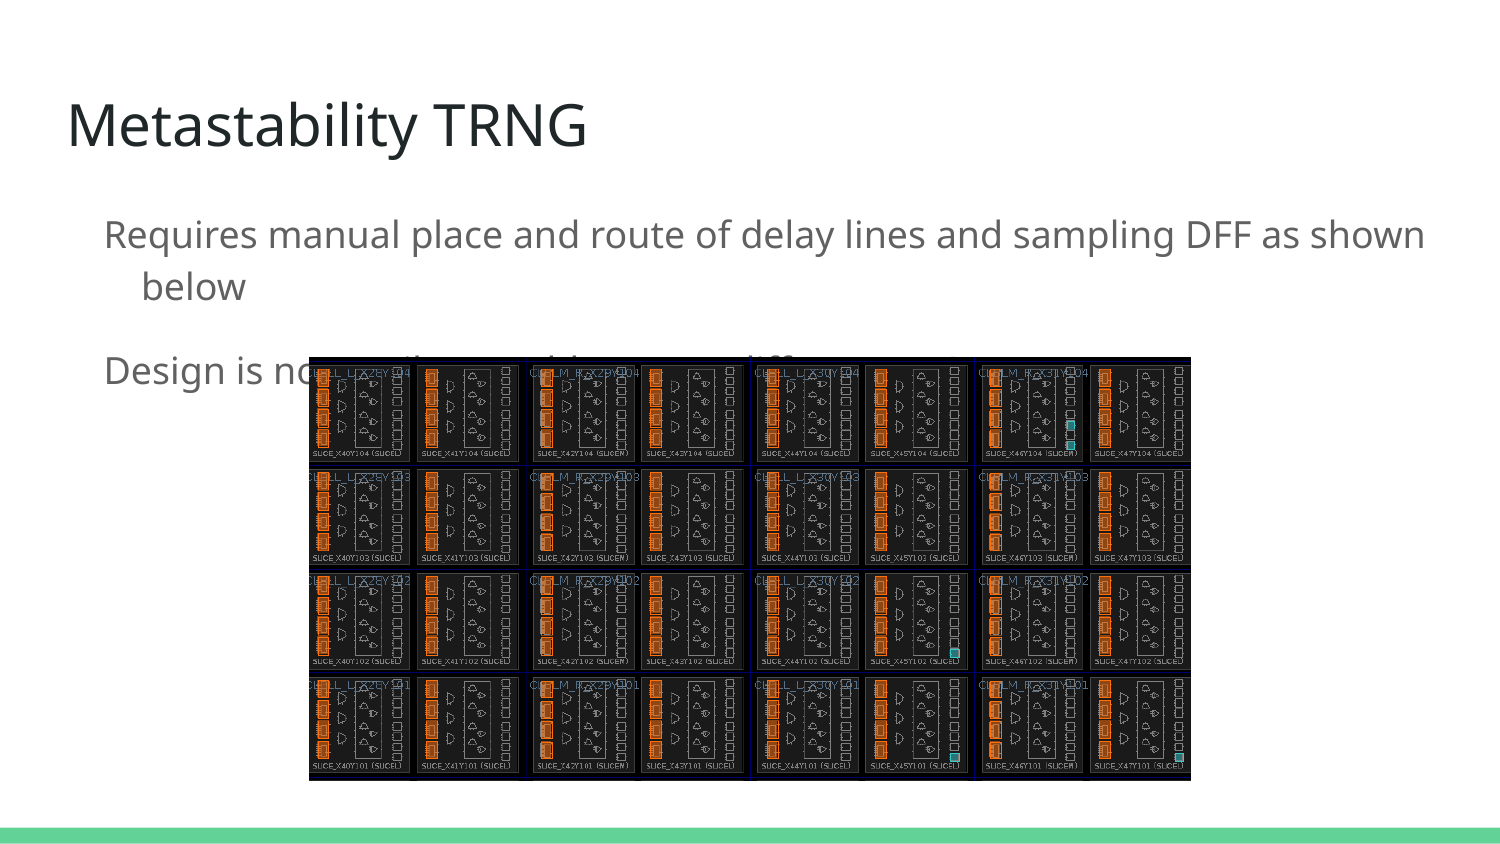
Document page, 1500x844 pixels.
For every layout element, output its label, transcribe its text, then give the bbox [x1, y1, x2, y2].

list Requires manual place and route of delay lines and sampling DFF as shown below Design is not easily portable across different FPGAs [51, 189, 1449, 358]
title Metastability TRNG [51, 72, 1449, 167]
picture [309, 356, 1191, 781]
